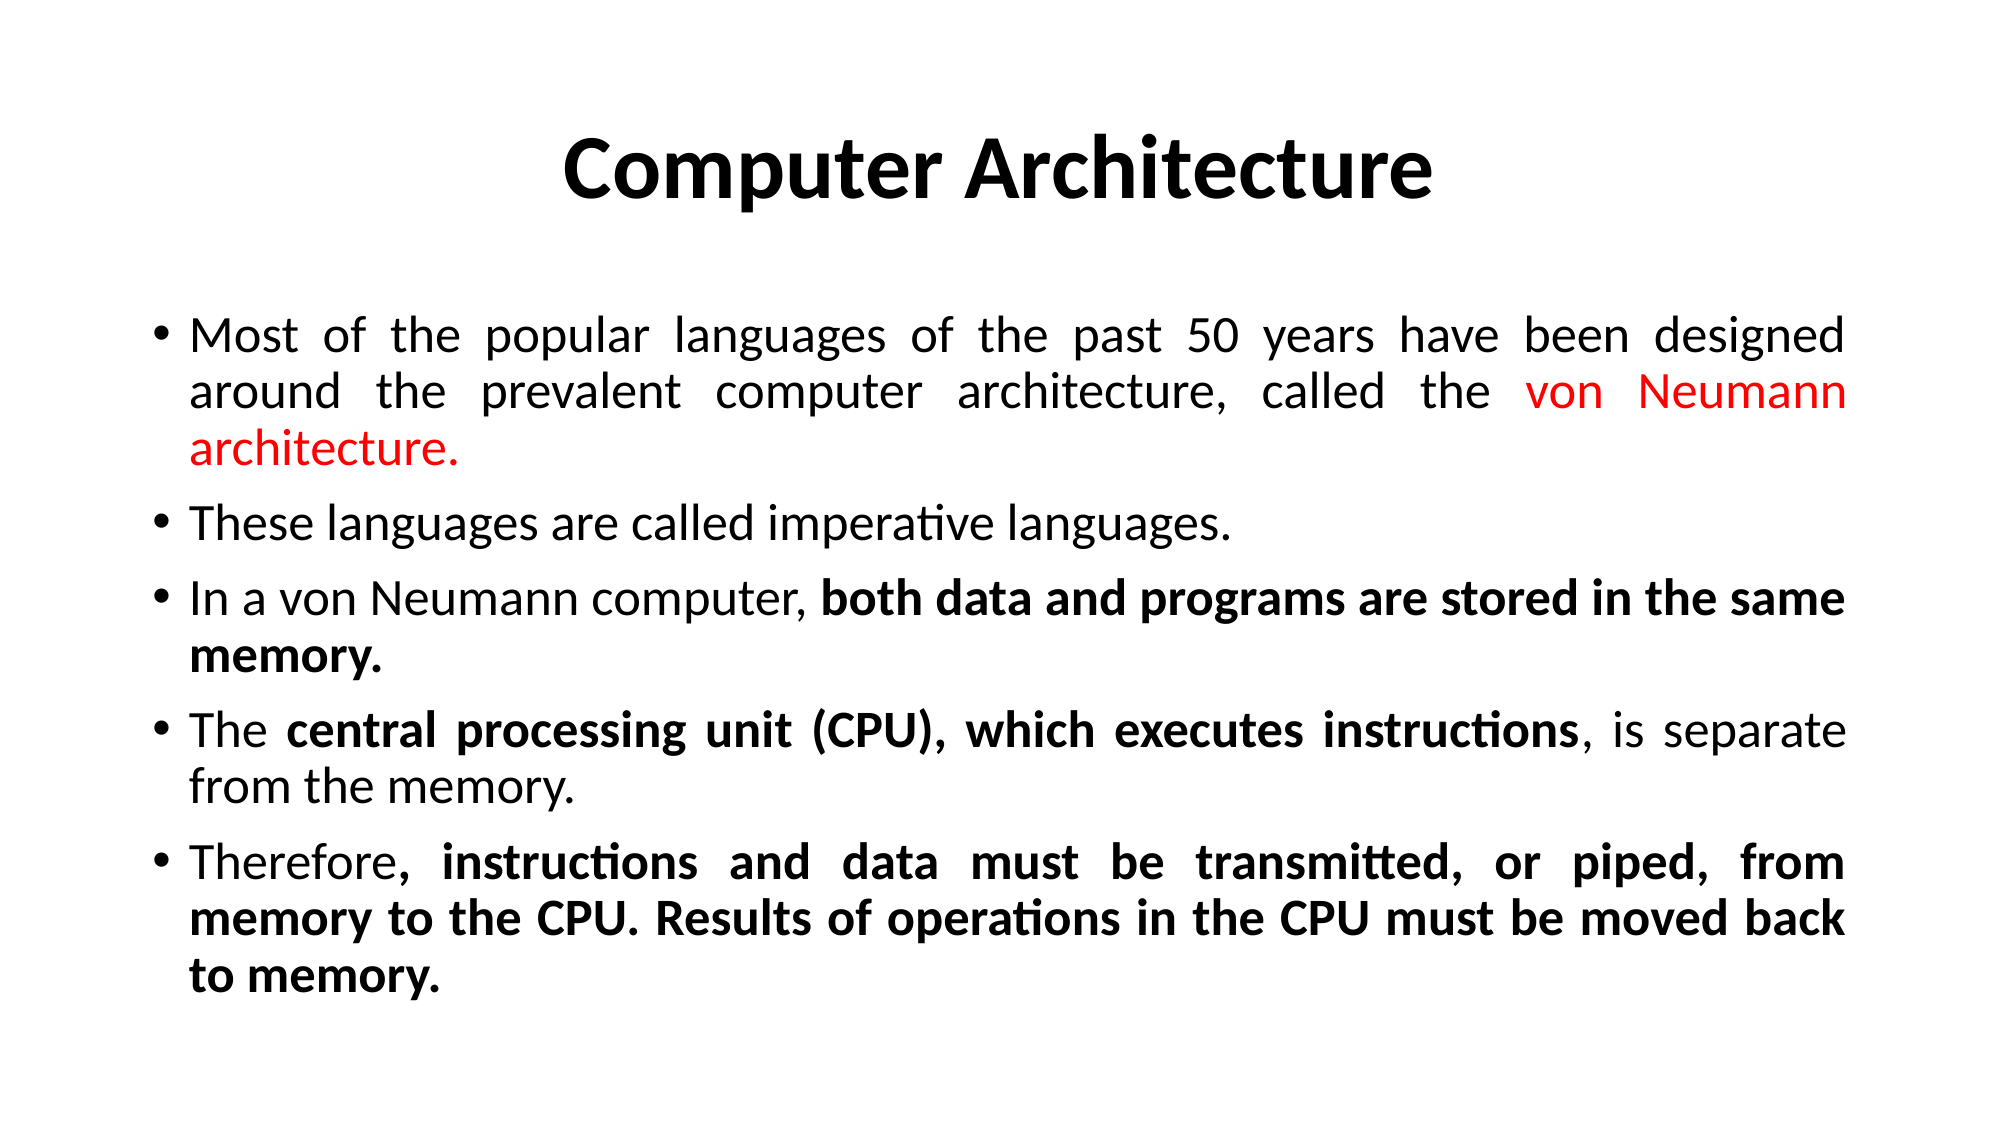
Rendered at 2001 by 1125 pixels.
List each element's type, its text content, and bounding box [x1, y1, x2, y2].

list Most of the popular languages of the past 50 years have been designed around the prevalent computer architecture, called the von Neumann architecture. These languages are called imperative languages. In a von Neumann computer, both data and programs are stored in the same memory. The central processing unit (CPU), which executes instructions, is separate from the memory. Therefore, instructions and data must be transmitted, or piped, from memory to the CPU. Results of operations in the CPU must be moved back to memory. [137, 299, 1863, 1014]
title Computer Architecture [137, 59, 1863, 278]
